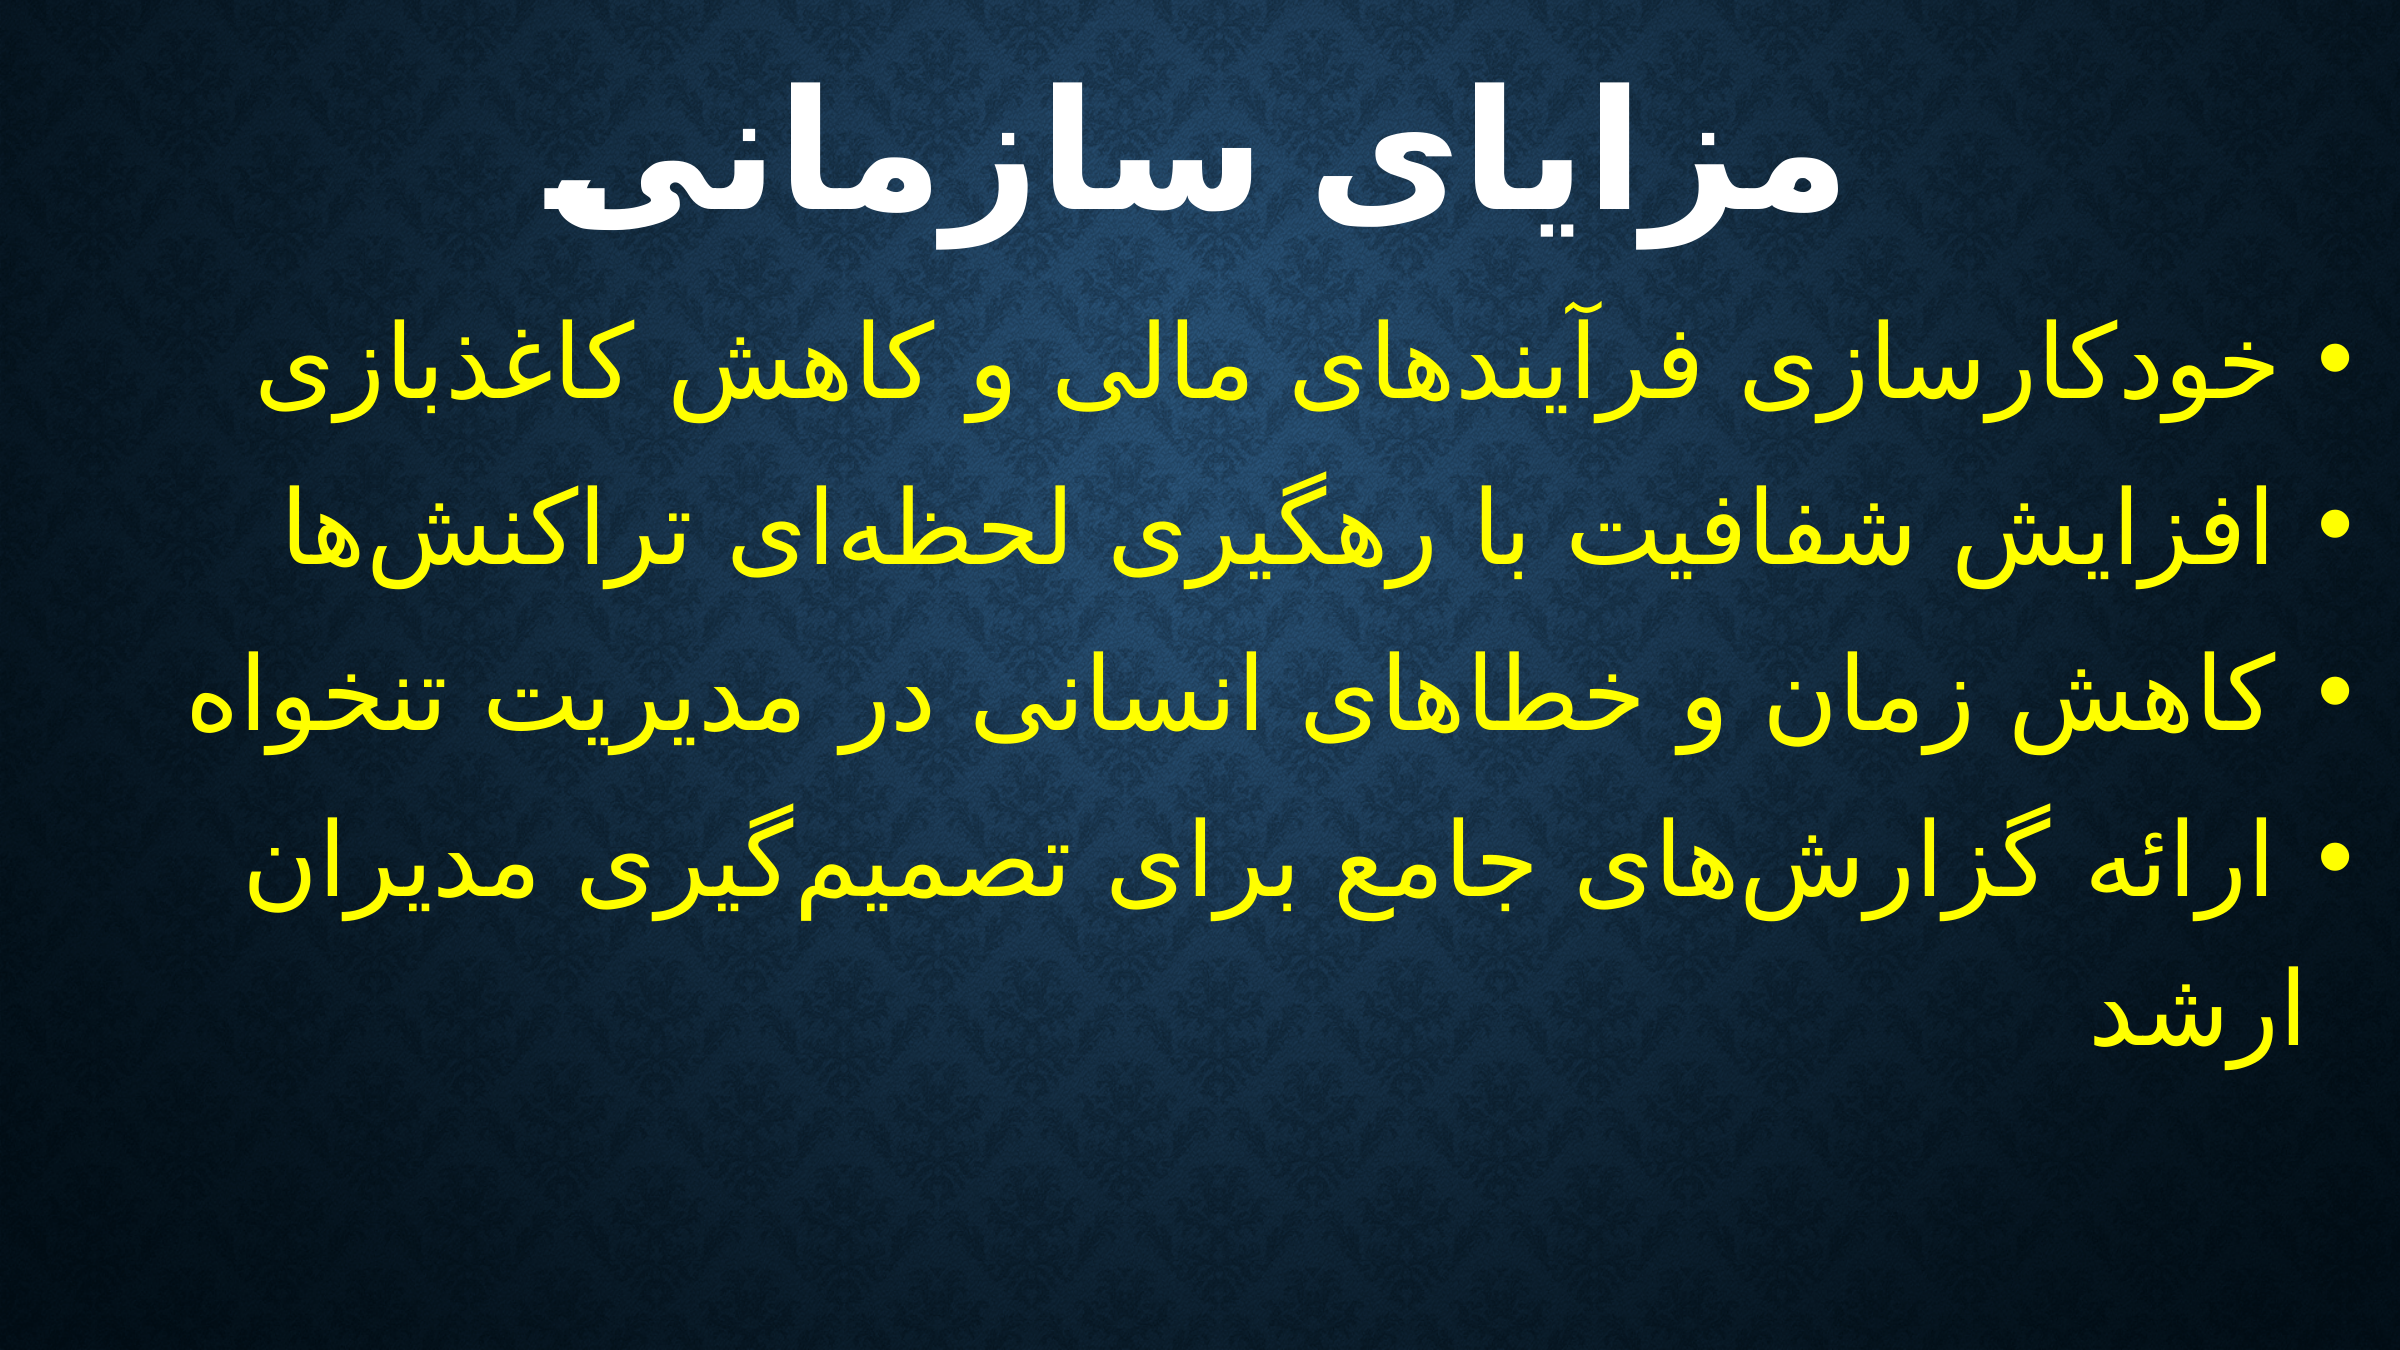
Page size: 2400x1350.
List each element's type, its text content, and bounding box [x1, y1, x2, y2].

title مزایای سازمانی [179, 24, 2218, 262]
list خودکارسازی فرآیندهای مالی و کاهش کاغذبازی افزایش شفافیت با رهگیری لحظه‌ای تراکنش‌ها کاهش زمان و خطاهای انسانی در مدیریت تنخواه ارائه گزارش‌های جامع برای تصمیم‌گیری مدیران ارشد [82, 262, 2358, 1303]
